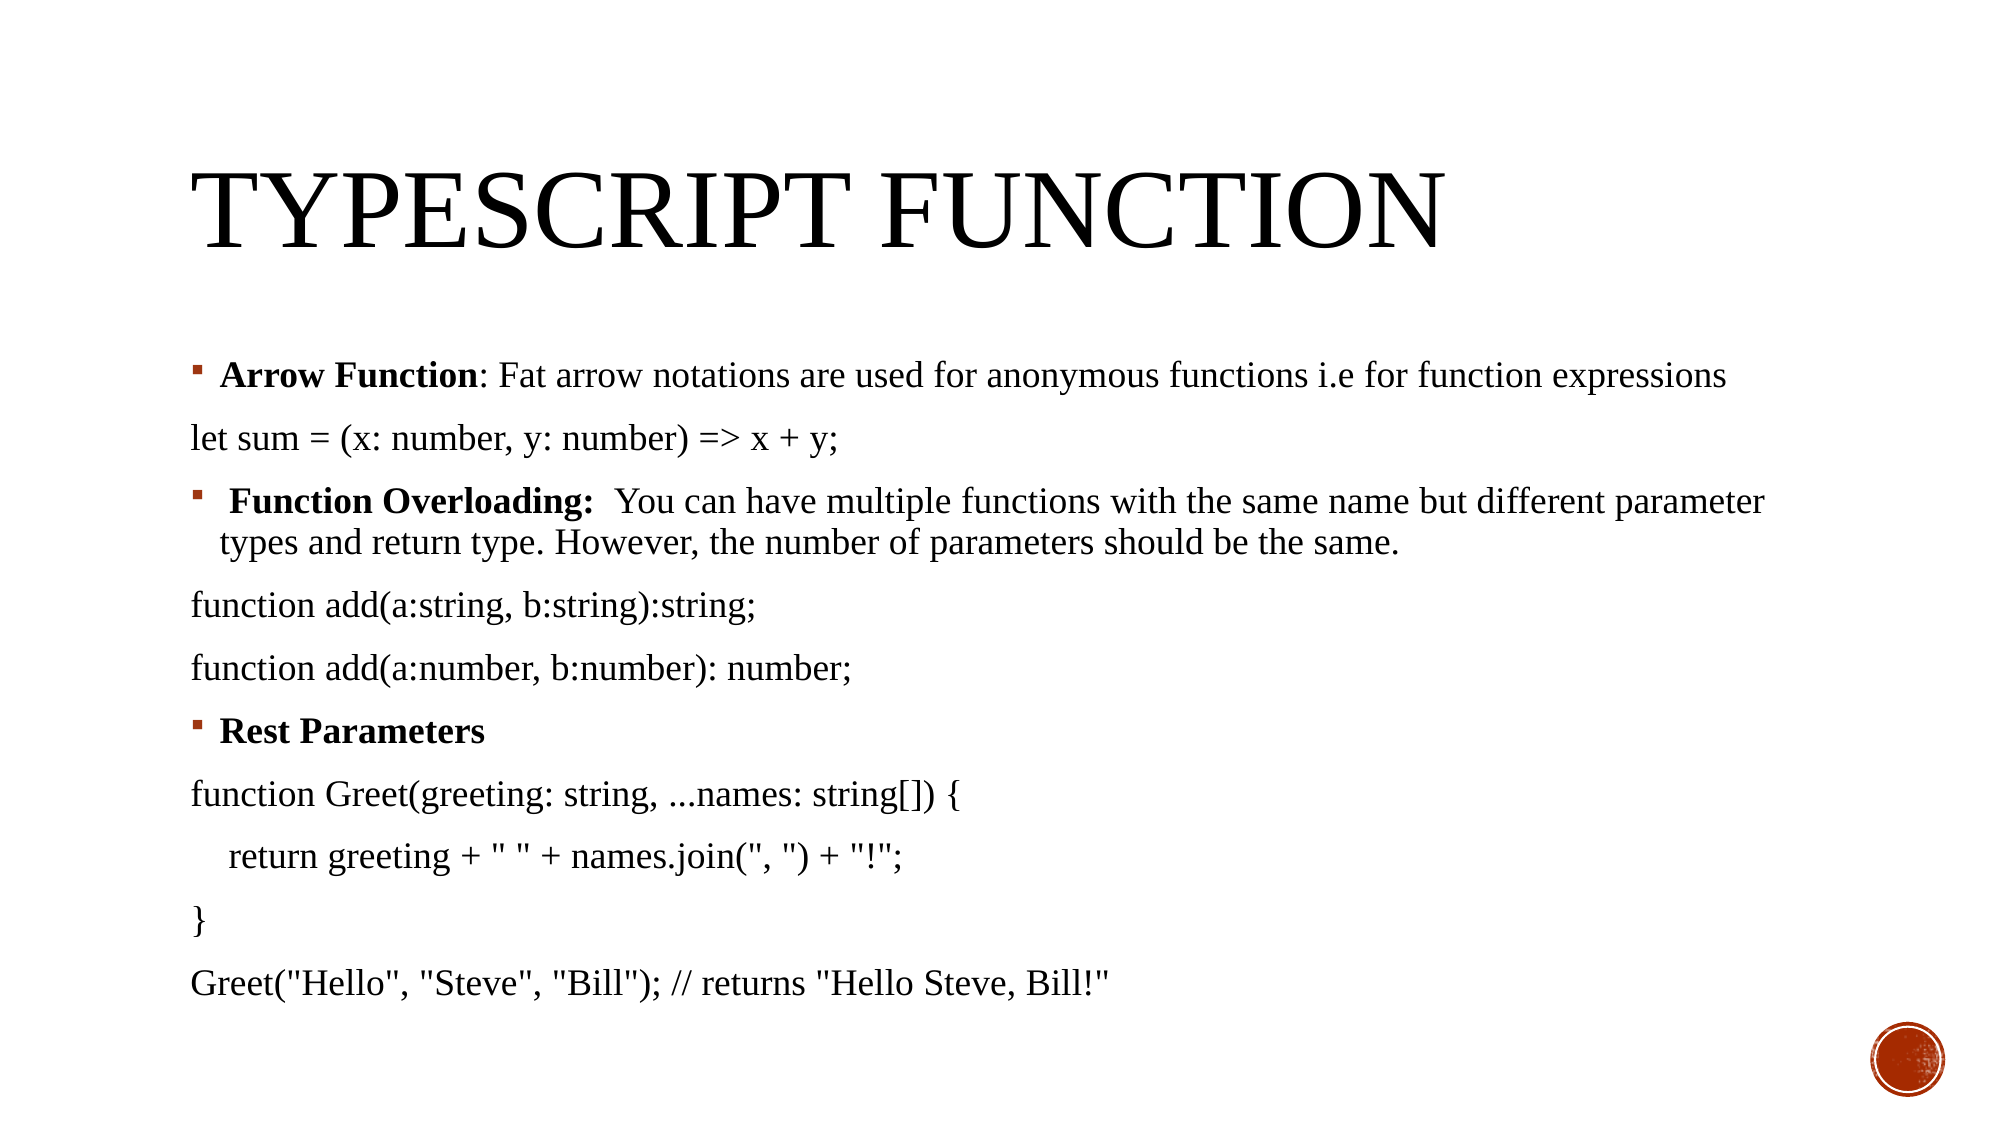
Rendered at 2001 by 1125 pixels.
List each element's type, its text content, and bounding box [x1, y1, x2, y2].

title Typescript function [175, 79, 1826, 344]
list Arrow Function: Fat arrow notations are used for anonymous functions i.e for function expressions let sum = (x: number, y: number) => x + y; Function Overloading: You can have multiple functions with the same name but different parameter types and return type. However, the number of parameters should be the same. function add(a:string, b:string):string; function add(a:number, b:number): number; Rest Parameters function Greet(greeting: string, ...names: string[]) { return greeting + " " + names.join(", ") + "!"; } Greet("Hello", "Steve", "Bill"); // returns "Hello Steve, Bill!" [175, 348, 1826, 1013]
